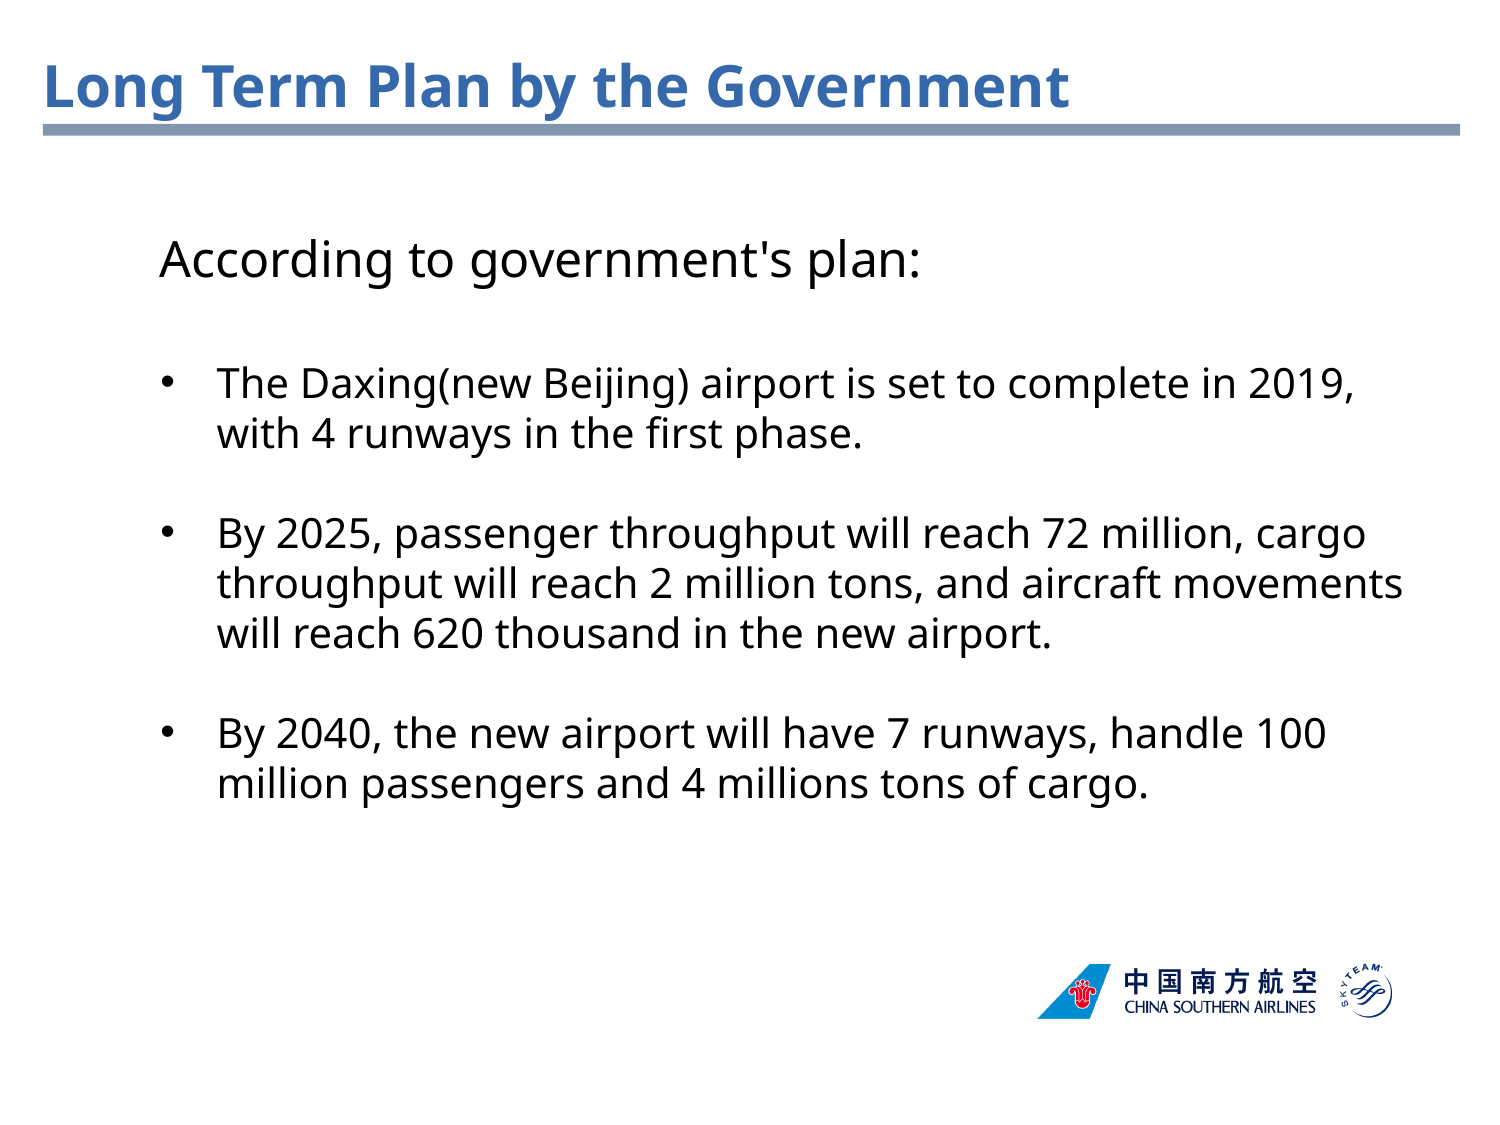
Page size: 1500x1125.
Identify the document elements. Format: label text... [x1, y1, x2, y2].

picture [1335, 961, 1392, 1020]
text_box [42, 123, 1461, 136]
text_box The Daxing(new Beijing) airport is set to complete in 2019, with 4 runways in the first phase. By 2025, passenger throughput will reach 72 million, cargo throughput will reach 2 million tons, and aircraft movements will reach 620 thousand in the new airport. By 2040, the new airport will have 7 runways, handle 100 million passengers and 4 millions tons of cargo. [67, 348, 1424, 814]
text_box According to government's plan: [144, 220, 1053, 296]
picture [1037, 964, 1088, 1019]
text_box Long Term Plan by the Government [42, 52, 1376, 116]
picture [1091, 964, 1326, 1019]
picture [1069, 980, 1096, 1008]
